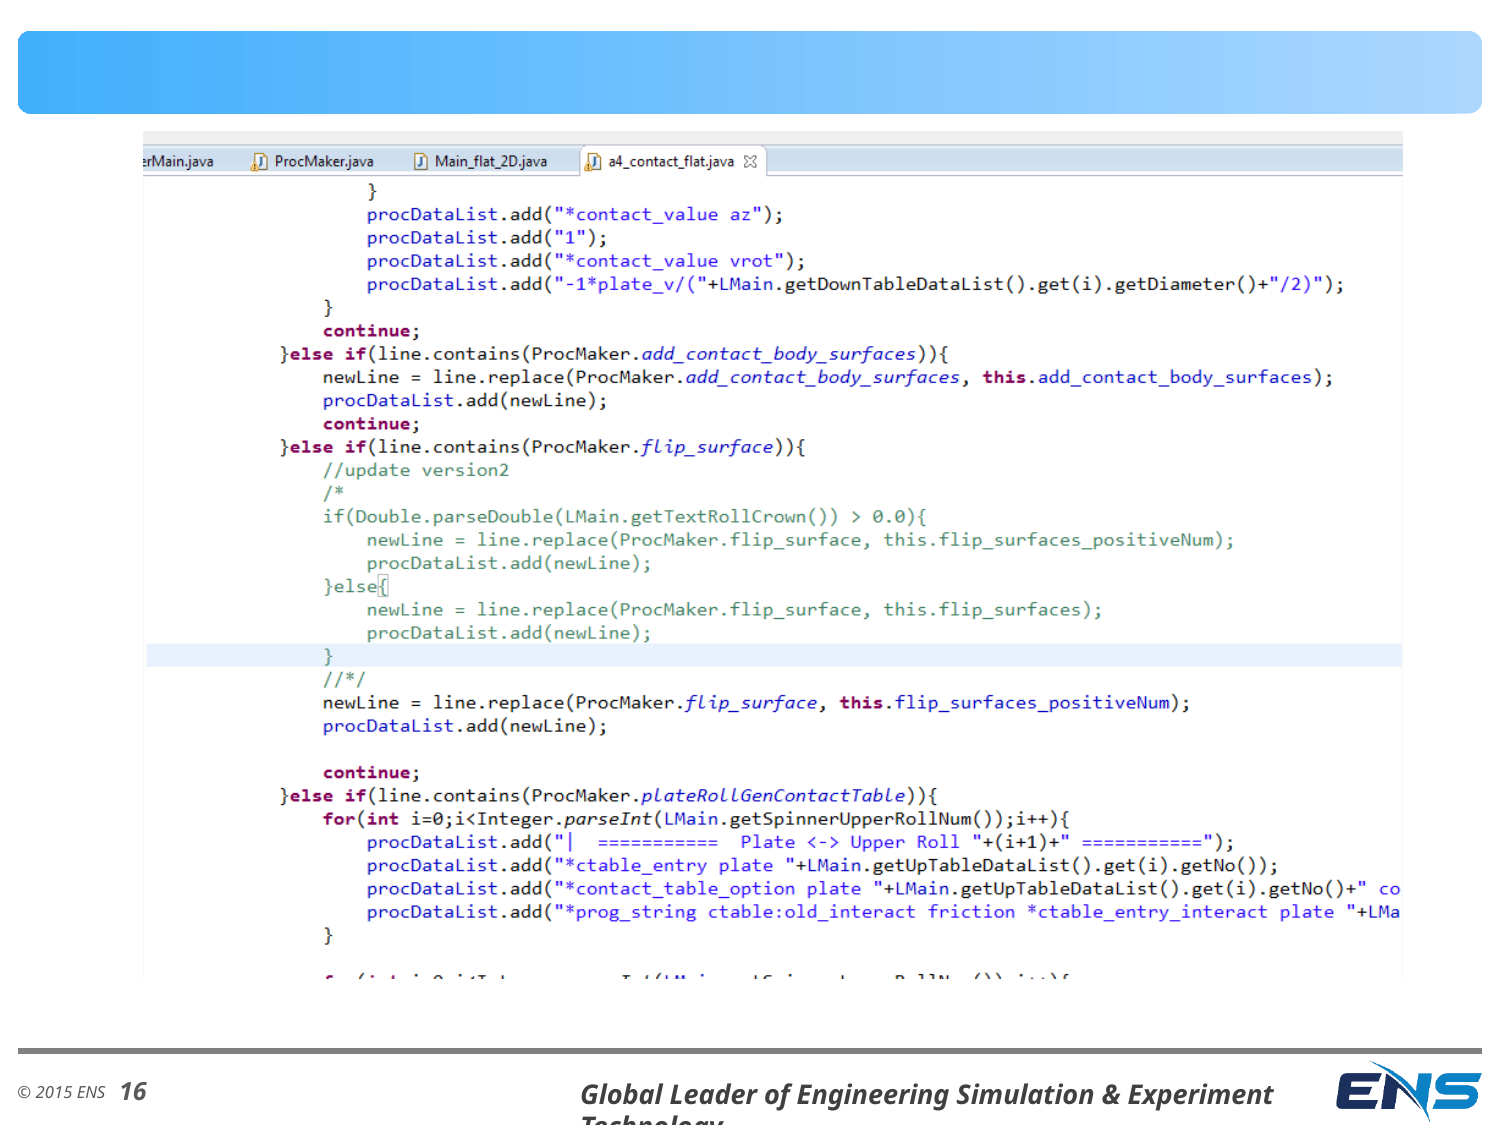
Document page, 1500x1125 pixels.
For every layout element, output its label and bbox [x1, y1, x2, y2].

picture [1335, 1058, 1483, 1124]
picture [143, 131, 1404, 979]
